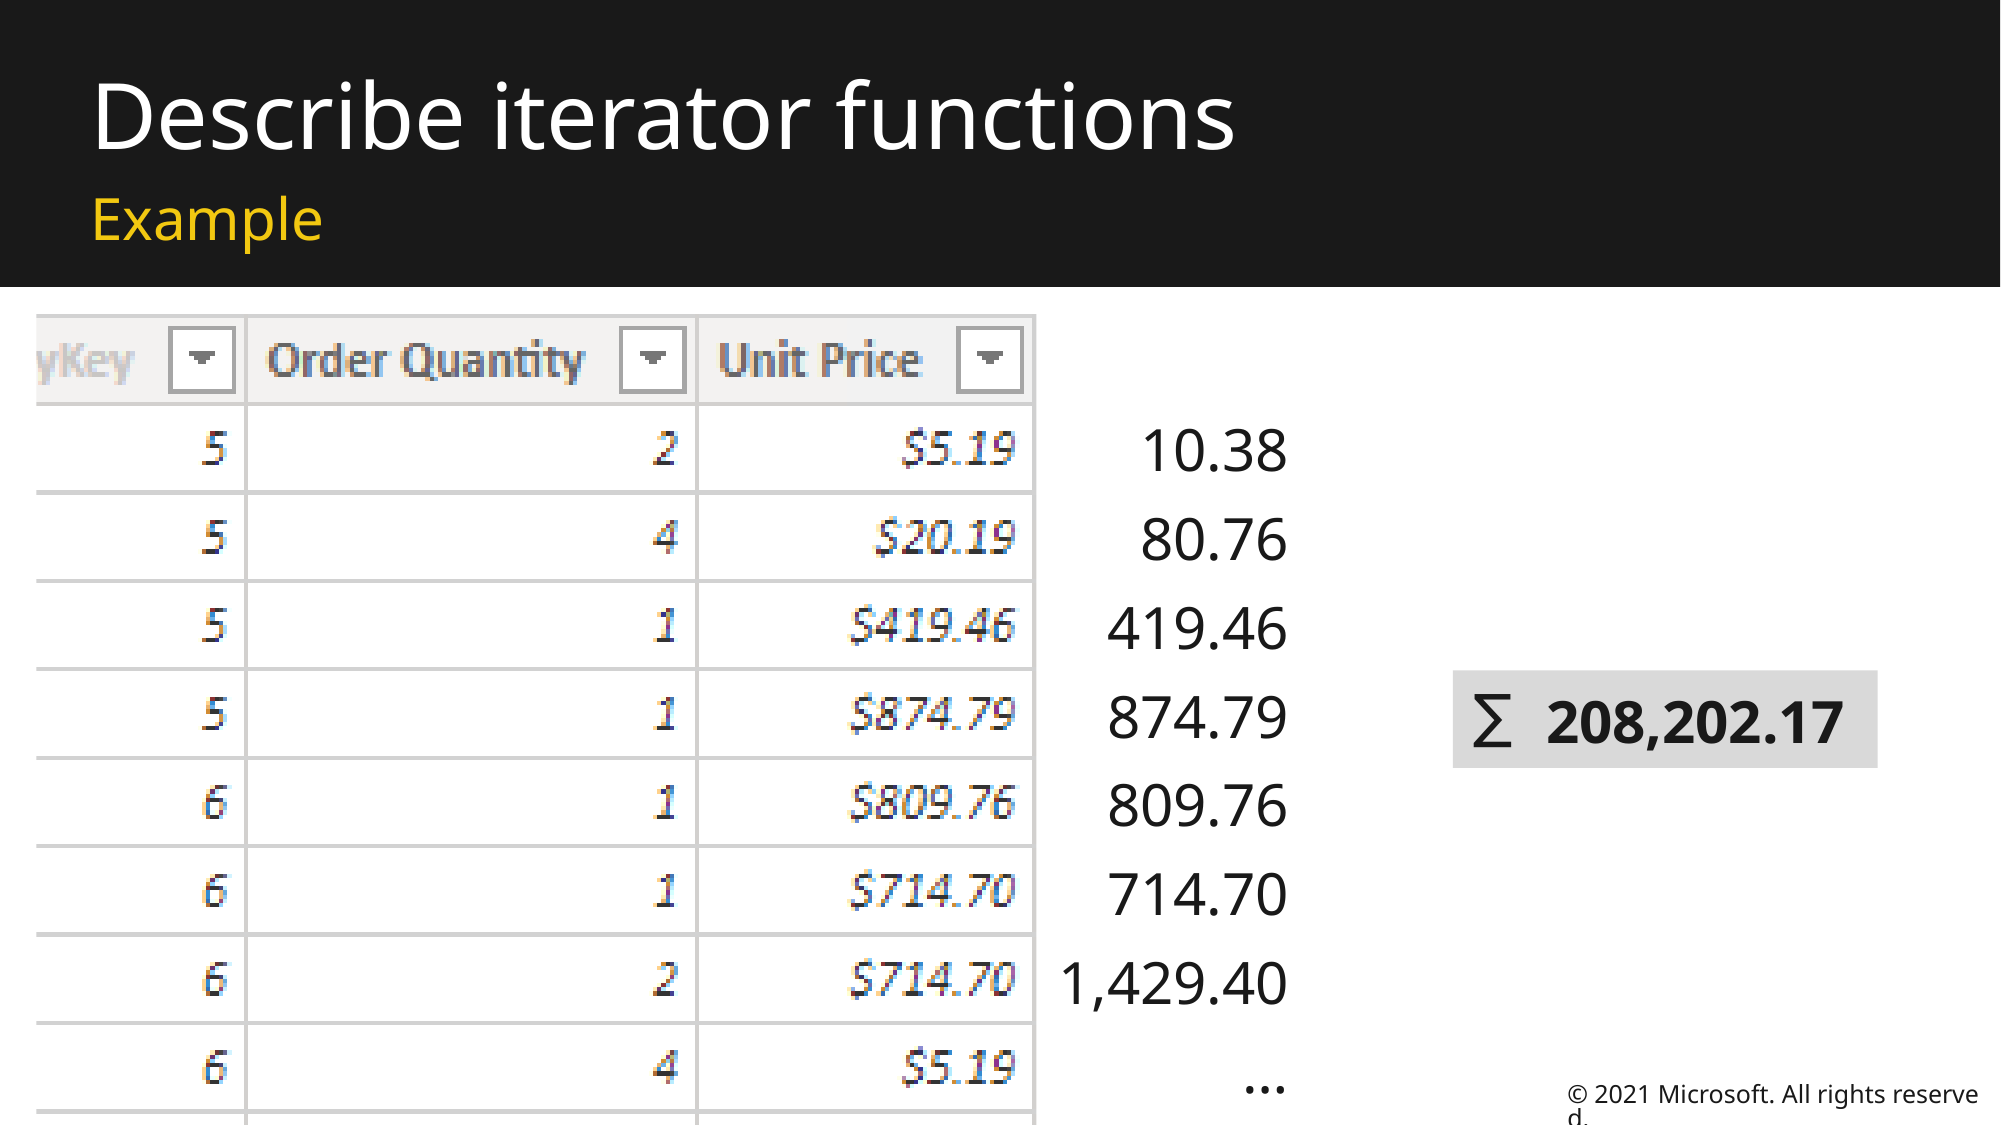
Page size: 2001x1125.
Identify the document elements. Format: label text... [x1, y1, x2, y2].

text_box 10.38 80.76 419.46 874.79 809.76 714.70 1,429.40 … [1037, 406, 1304, 1113]
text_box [1444, 670, 1878, 769]
footer © 2021 Microsoft. All rights reserved. [1552, 1065, 2000, 1125]
picture [36, 314, 1037, 1125]
title Describe iterator functions [75, 63, 1919, 177]
list Example [75, 177, 1919, 266]
